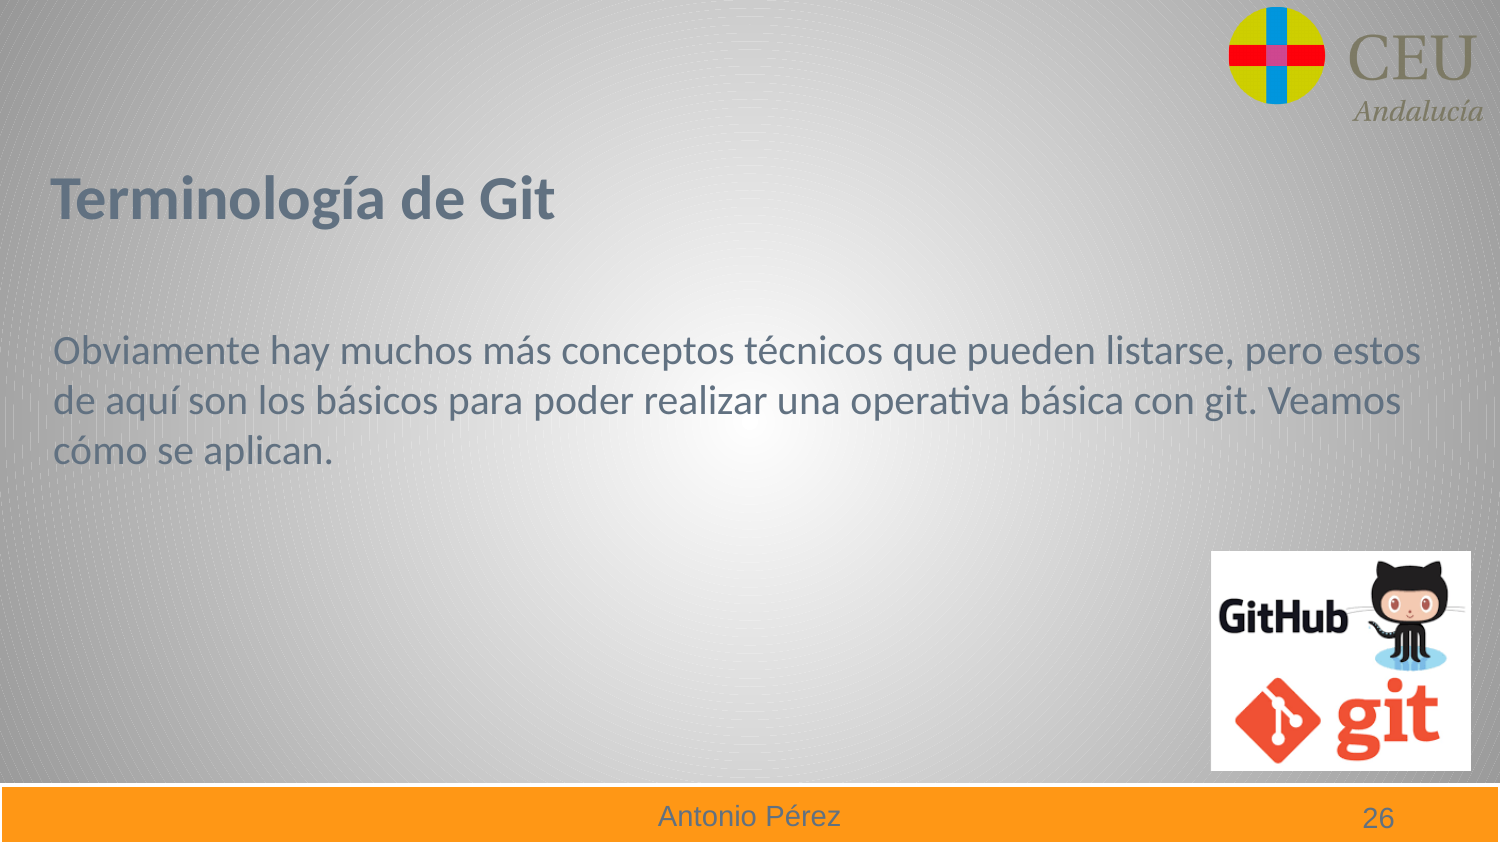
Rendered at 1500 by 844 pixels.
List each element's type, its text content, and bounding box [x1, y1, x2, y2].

picture [1216, 0, 1500, 137]
text_box Obviamente hay muchos más conceptos técnicos que pueden listarse, pero estos de aquí son los básicos para poder realizar una operativa básica con git. Veamos cómo se aplican. [38, 315, 1468, 481]
text_box Terminología de Git [35, 150, 1465, 240]
picture [1210, 551, 1471, 771]
